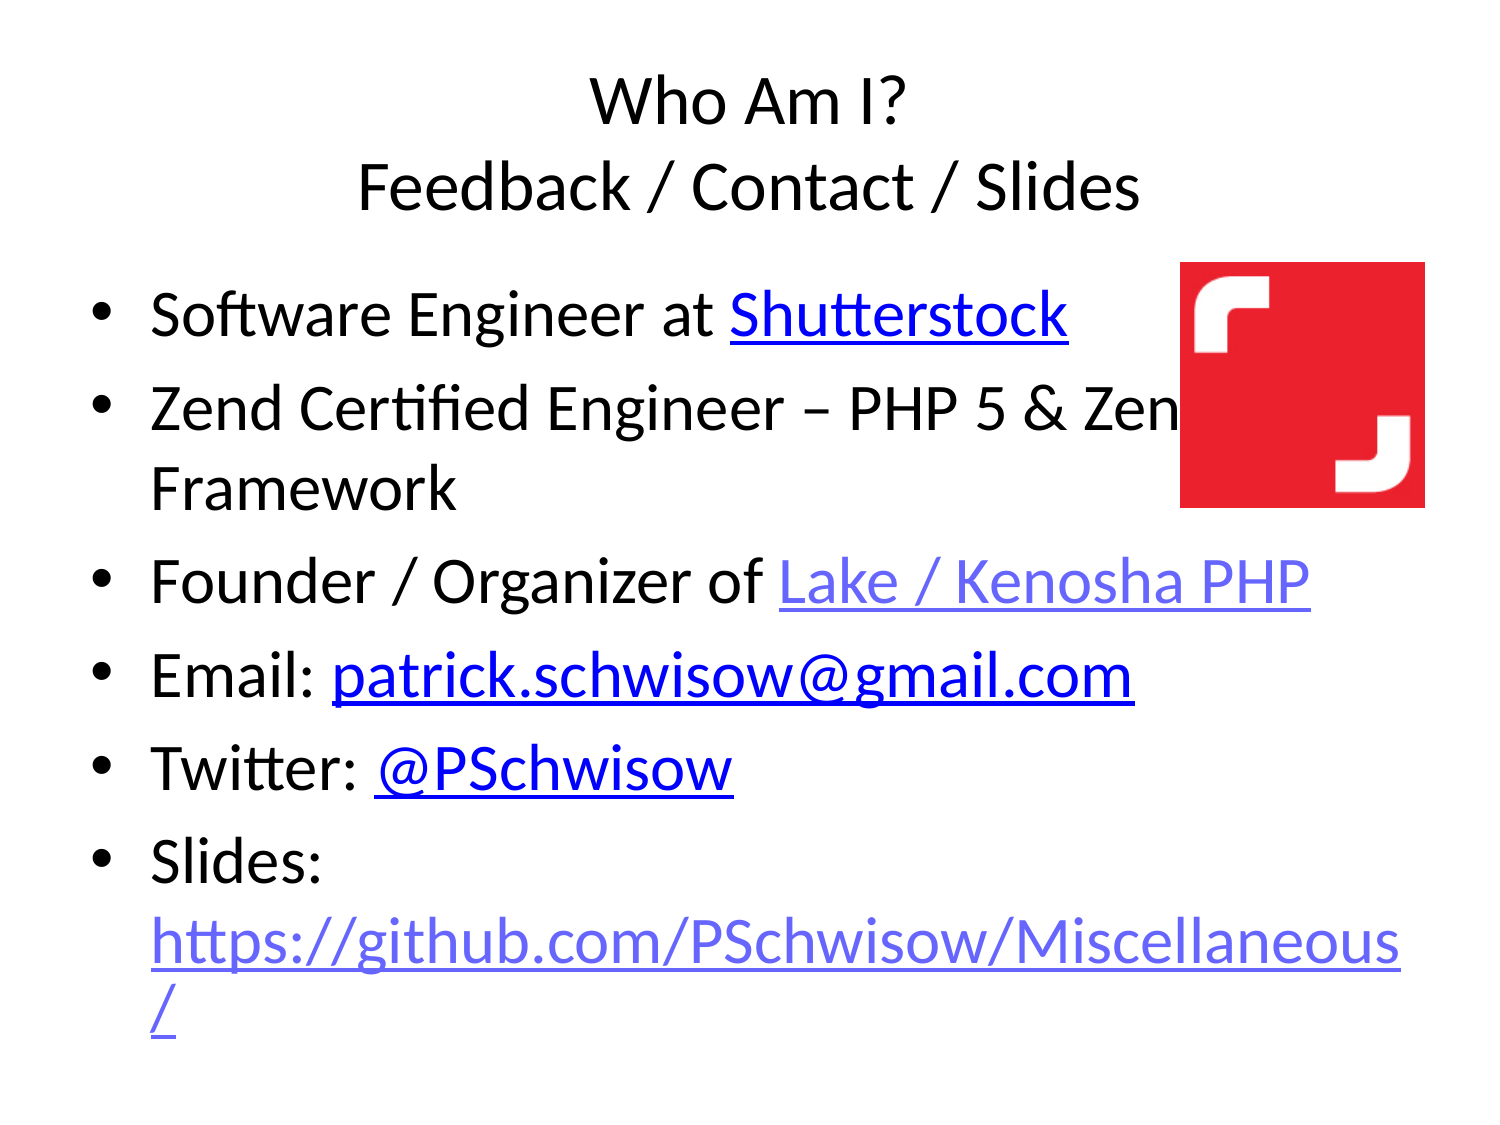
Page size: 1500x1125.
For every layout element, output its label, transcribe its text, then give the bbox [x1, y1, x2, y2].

picture [1179, 262, 1426, 508]
list Software Engineer at Shutterstock Zend Certified Engineer – PHP 5 & Zend Framework Founder / Organizer of Lake / Kenosha PHP Email: patrick.schwisow@gmail.com Twitter: @PSchwisow Slides: https://github.com/PSchwisow/Miscellaneous/ [75, 262, 1425, 1005]
title Who Am I? Feedback / Contact / Slides [75, 45, 1425, 233]
